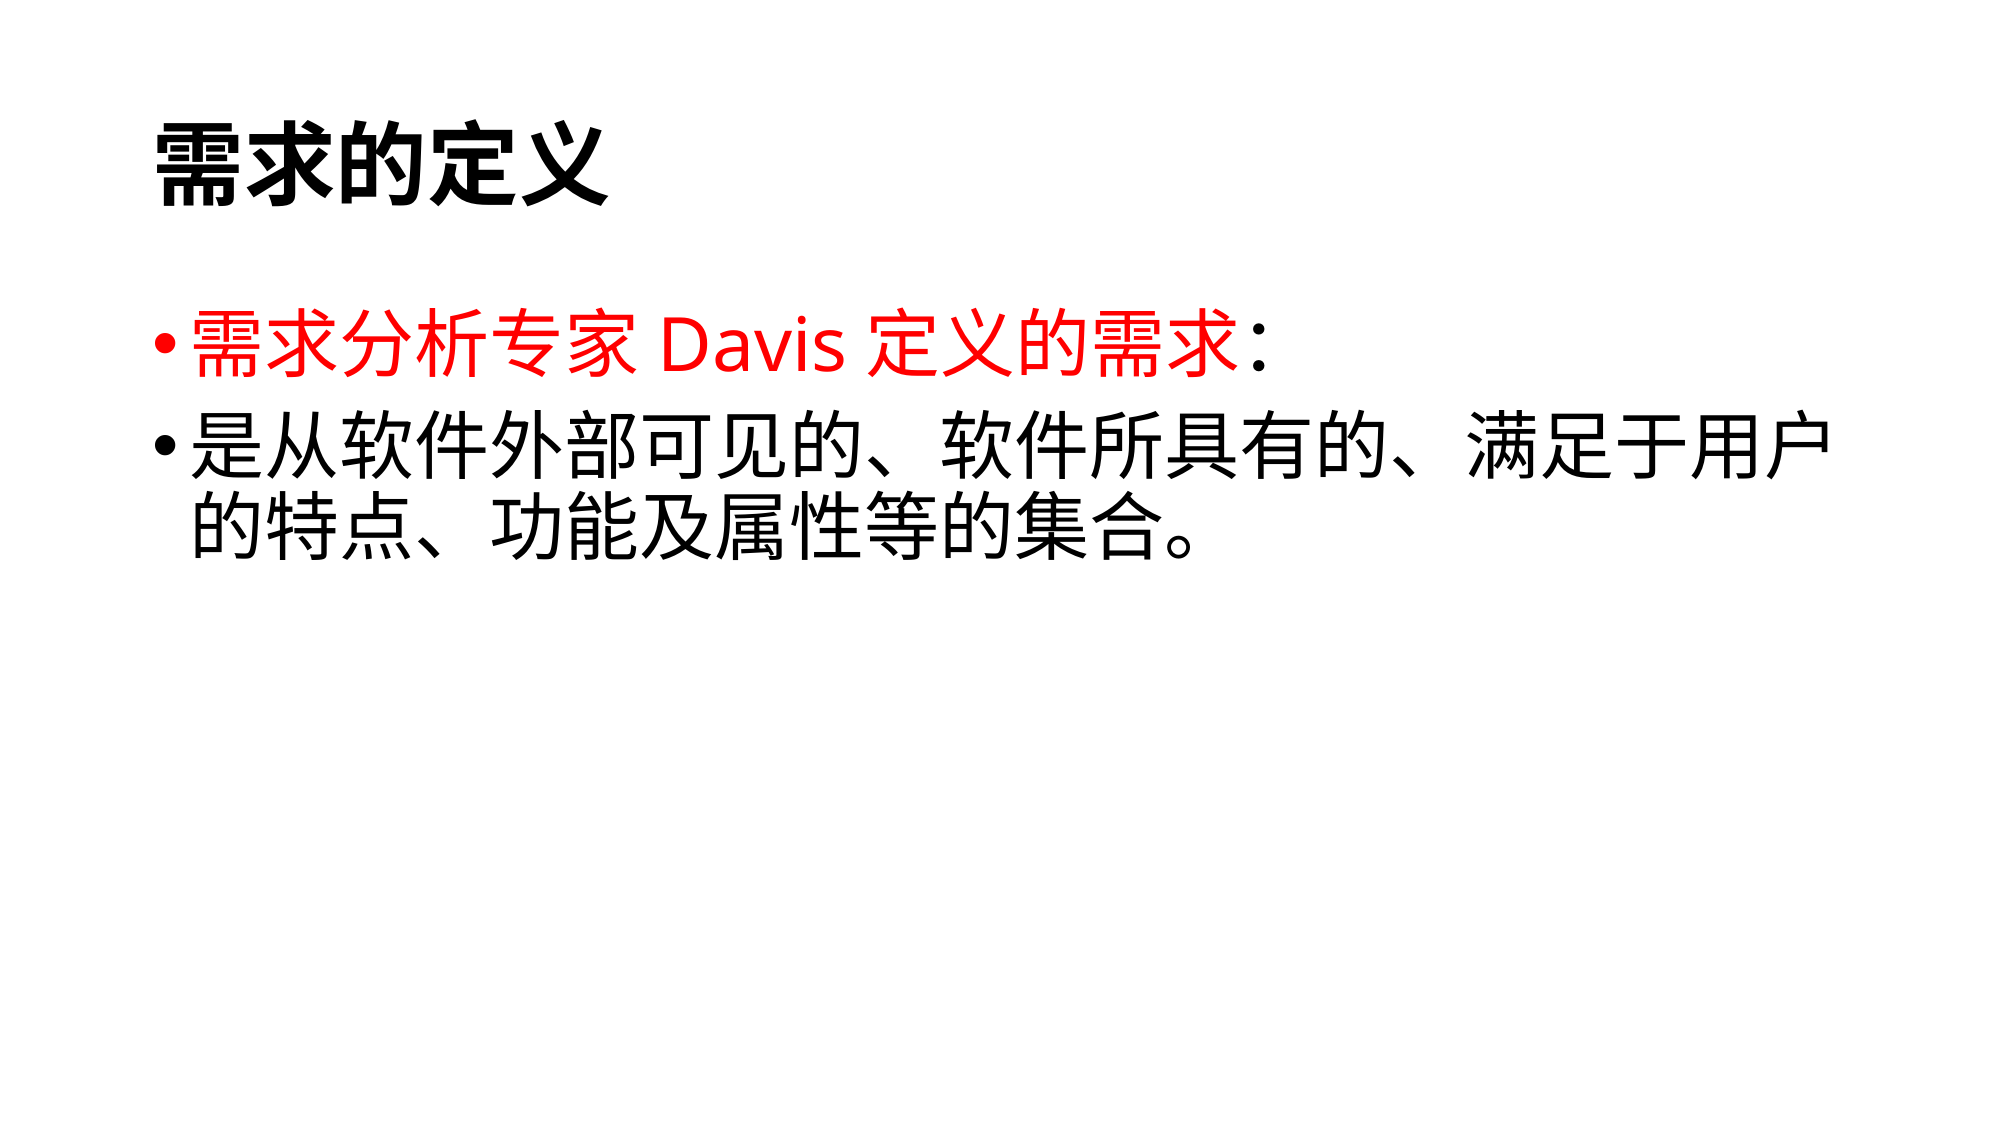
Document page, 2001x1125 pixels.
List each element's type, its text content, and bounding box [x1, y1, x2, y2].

list 需求分析专家Davis定义的需求： 是从软件外部可见的、软件所具有的、满足于用户的特点、功能及属性等的集合。 [137, 299, 1863, 1014]
title 需求的定义 [137, 59, 1863, 278]
